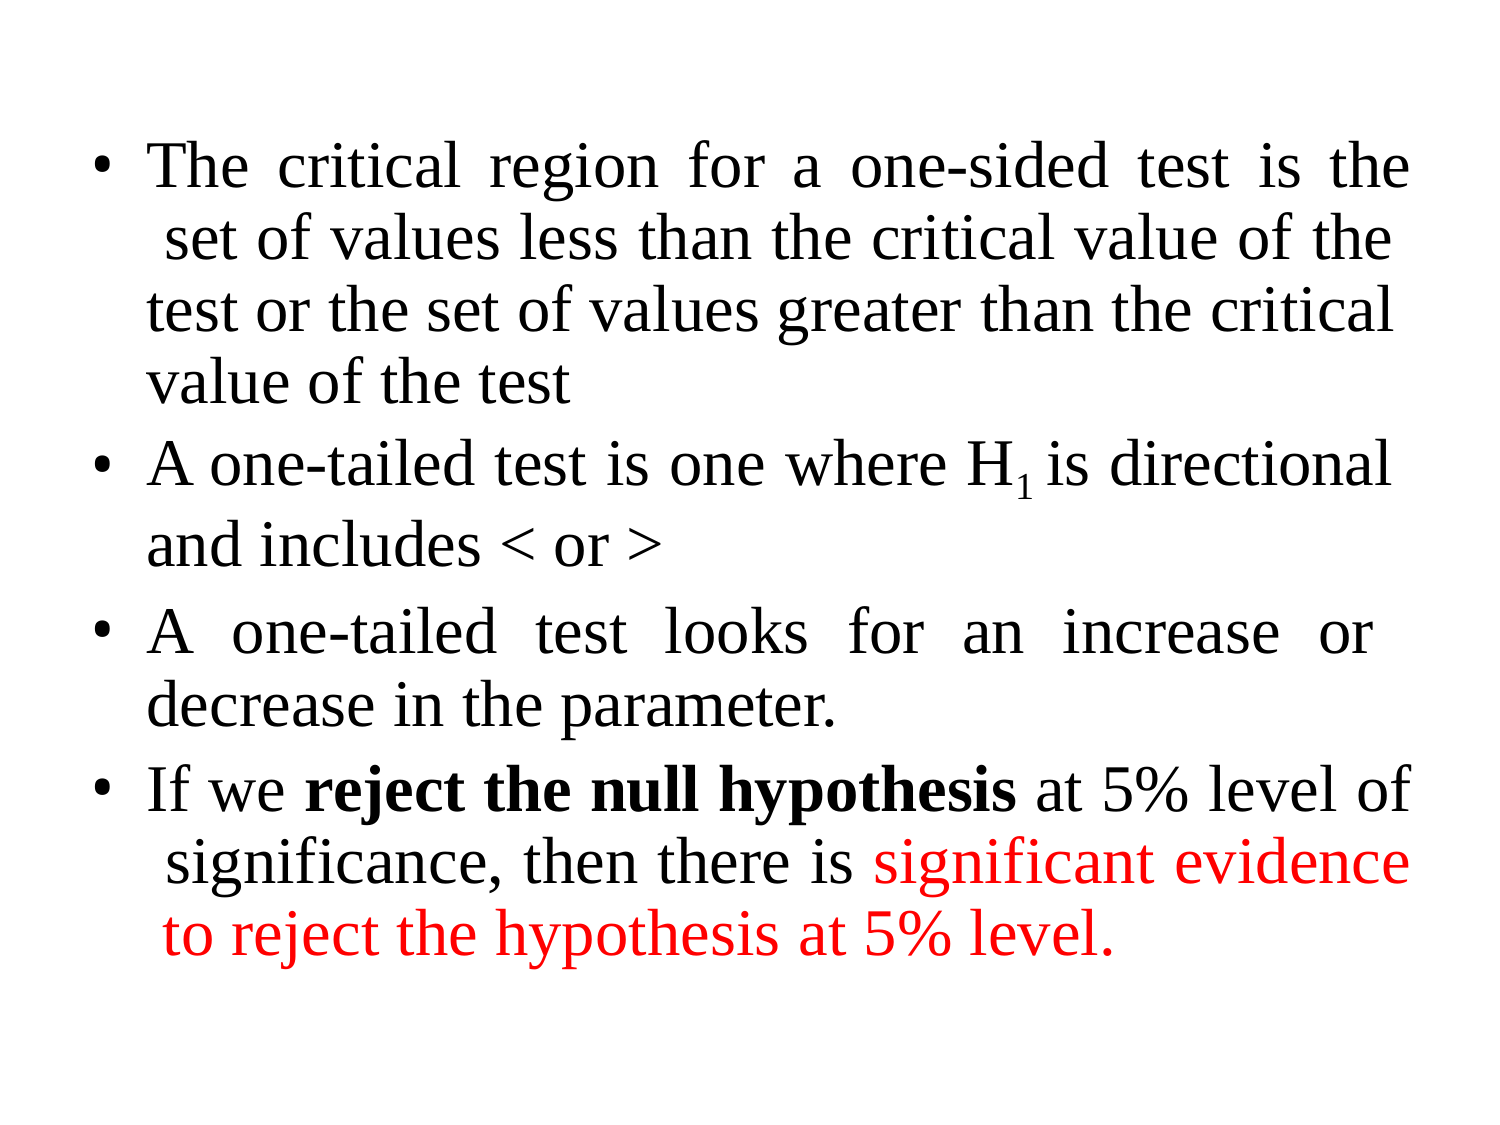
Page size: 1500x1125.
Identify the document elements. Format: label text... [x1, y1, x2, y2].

text_box The critical region for a one-sided test is the set of values less than the critical value of the test or the set of values greater than the critical value of the test A one-tailed test is one where H1 is directional and includes < or > A one-tailed test looks for an increase or decrease in the parameter. If we reject the null hypothesis at 5% level of significance, then there is significant evidence to reject the hypothesis at 5% level. [83, 120, 1417, 970]
